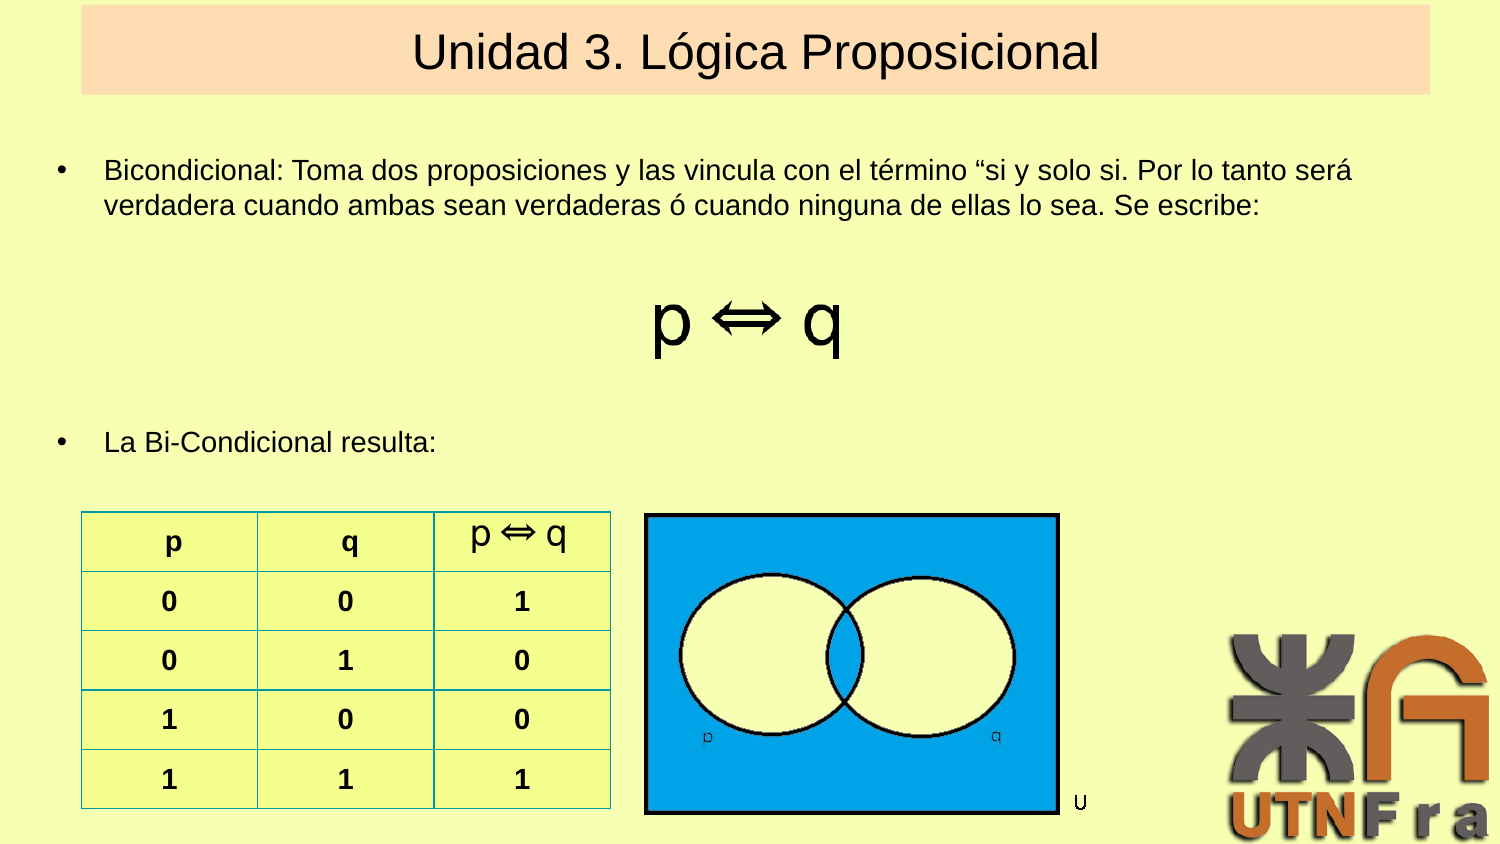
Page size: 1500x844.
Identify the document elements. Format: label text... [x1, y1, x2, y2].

table_header q [258, 513, 433, 571]
picture [638, 509, 1096, 822]
table_header p [82, 513, 257, 571]
table_cell 0 [435, 691, 610, 749]
picture [1224, 628, 1500, 844]
text_box La Bi-Condicional resulta: [41, 415, 808, 466]
table_cell 0 [435, 631, 610, 689]
table_cell 1 [258, 750, 433, 808]
table_cell 1 [435, 572, 610, 630]
table_cell 1 [82, 691, 257, 749]
table_cell 1 [258, 631, 433, 689]
table_cell 1 [435, 750, 610, 808]
table_header [435, 513, 610, 571]
table_cell 0 [258, 691, 433, 749]
text_box Bicondicional: Toma dos proposiciones y las vincula con el término “si y solo si. Por lo tanto será verdadera cuando ambas sean verdaderas ó cuando ninguna de ellas lo sea. Se escribe: [41, 143, 1464, 264]
table_cell 0 [82, 631, 257, 689]
table_cell 0 [258, 572, 433, 630]
picture [647, 300, 865, 359]
text_box Unidad 3. Lógica Proposicional [81, 4, 1431, 95]
table_cell 0 [82, 572, 257, 630]
table_cell 1 [82, 750, 257, 808]
picture [469, 523, 577, 553]
